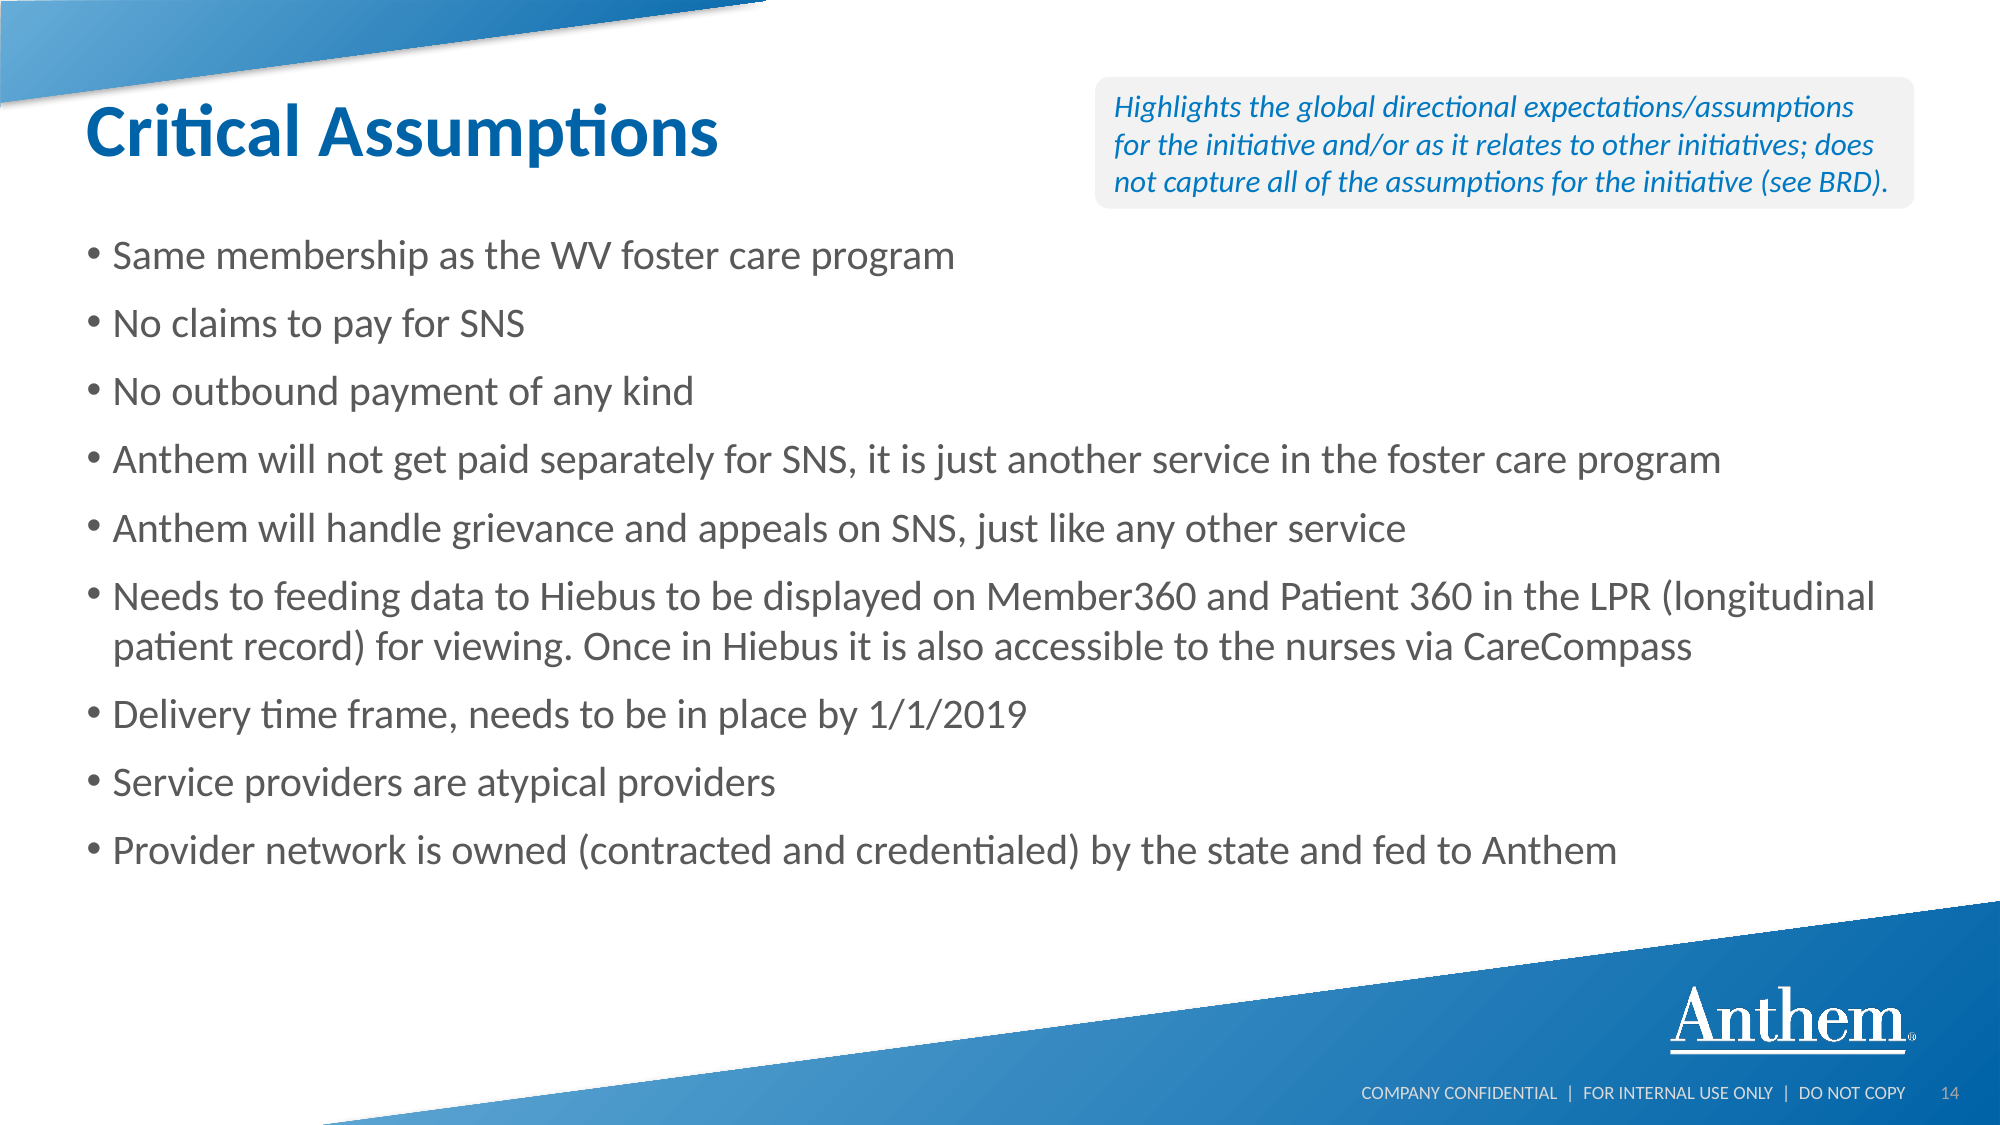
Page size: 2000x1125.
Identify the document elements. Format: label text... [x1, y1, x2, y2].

slide_number 14 [1837, 1061, 1975, 1122]
picture [1663, 976, 1924, 1060]
title Critical Assumptions [86, 45, 1915, 209]
footer COMPANY CONFIDENTIAL | FOR INTERNAL USE ONLY | DO NOT COPY [1125, 1080, 1906, 1104]
list Same membership as the WV foster care program No claims to pay for SNS No outbound payment of any kind Anthem will not get paid separately for SNS, it is just another service in the foster care program Anthem will handle grievance and appeals on SNS, just like any other service Needs to feeding data to Hiebus to be displayed on Member360 and Patient 360 in the LPR (longitudinal patient record) for viewing. Once in Hiebus it is also accessible to the nurses via CareCompass Delivery time frame, needs to be in place by 1/1/2019 Service providers are atypical providers Provider network is owned (contracted and credentialed) by the state and fed to Anthem [86, 220, 1915, 933]
text_box Highlights the global directional expectations/assumptions for the initiative and/or as it relates to other initiatives; does not capture all of the assumptions for the initiative (see BRD). [1095, 76, 1915, 209]
